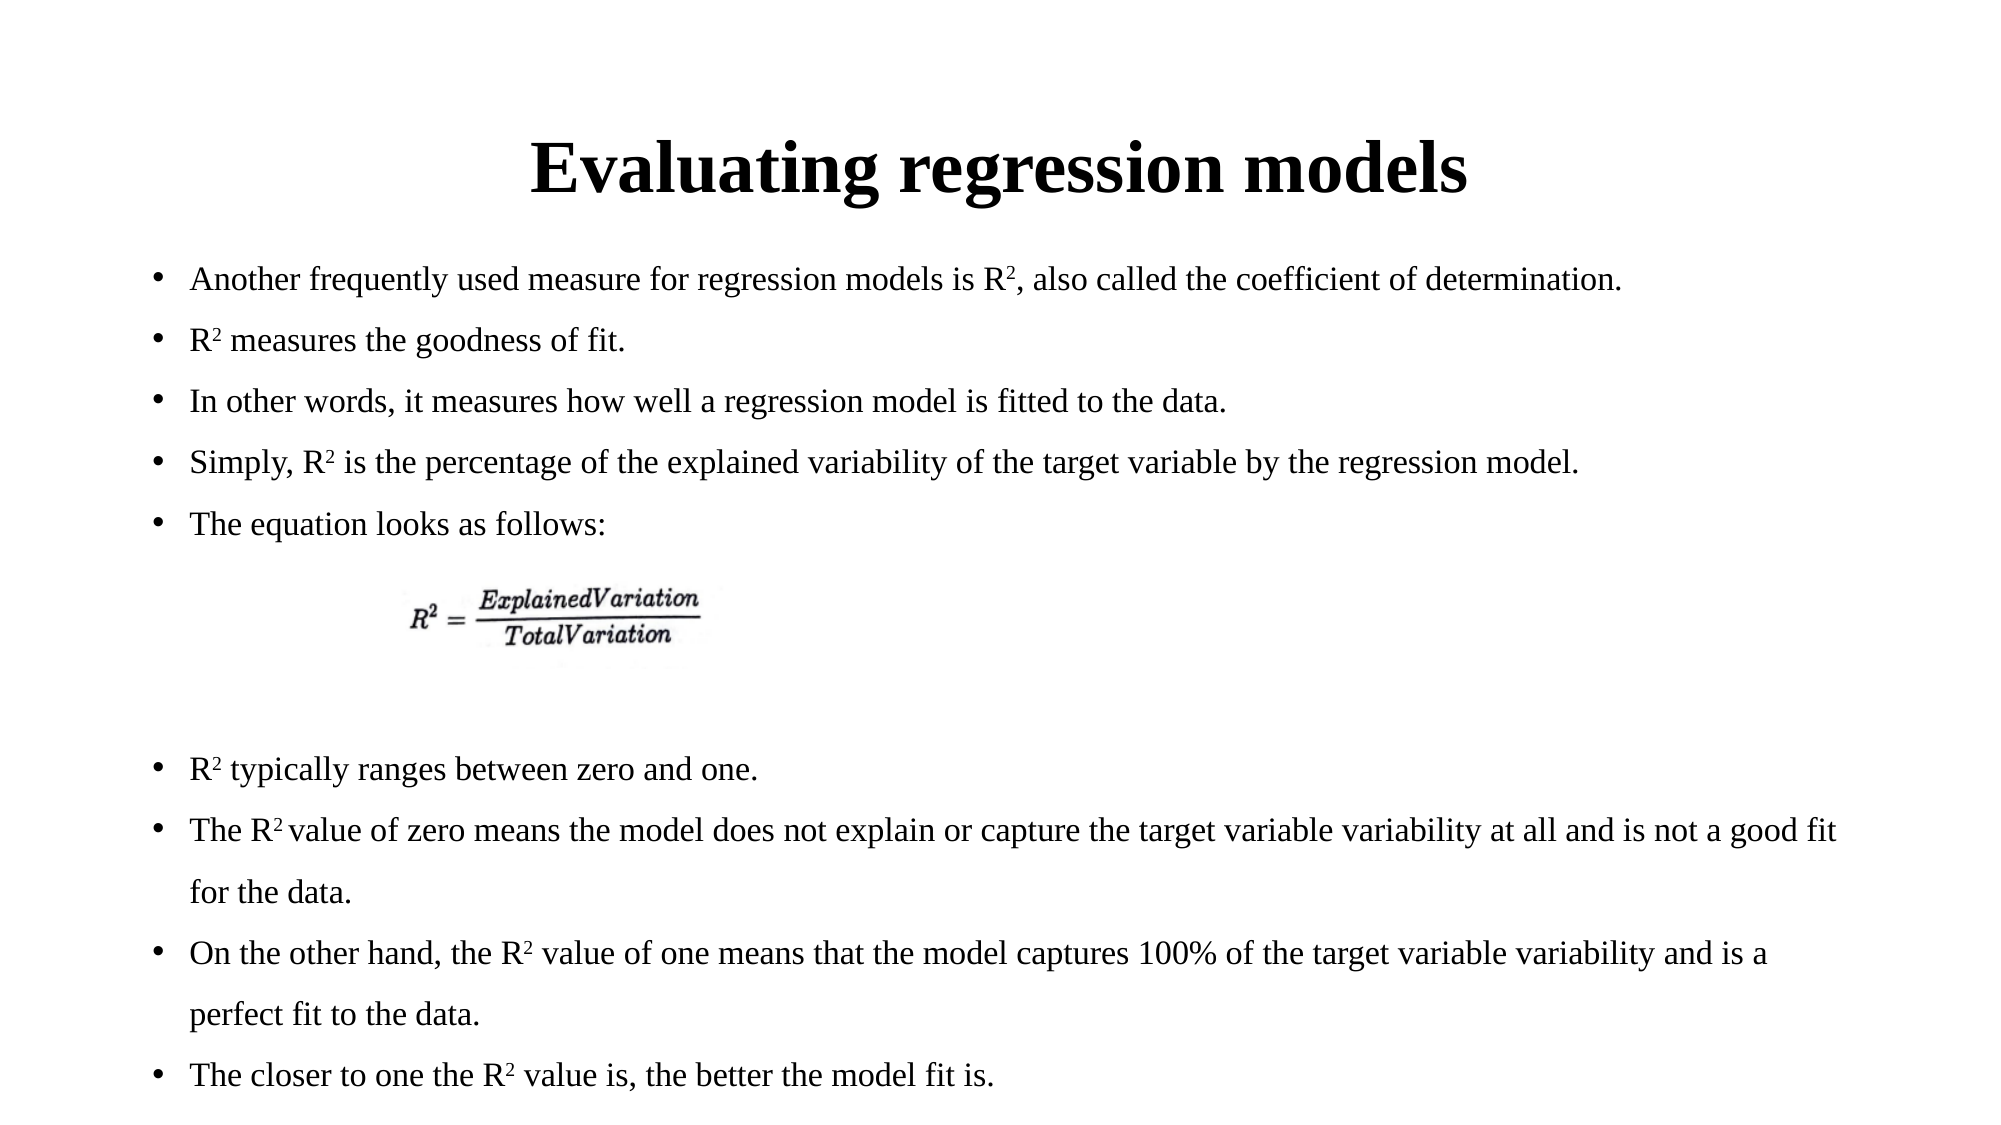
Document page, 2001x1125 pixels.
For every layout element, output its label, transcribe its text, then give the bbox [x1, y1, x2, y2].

title Evaluating regression models [137, 59, 1863, 278]
picture [374, 572, 745, 669]
list Another frequently used measure for regression models is R2, also called the coefficient of determination. R2 measures the goodness of fit. In other words, it measures how well a regression model is fitted to the data. Simply, R2 is the percentage of the explained variability of the target variable by the regression model. The equation looks as follows: R2 typically ranges between zero and one. The R2 value of zero means the model does not explain or capture the target variable variability at all and is not a good fit for the data. On the other hand, the R2 value of one means that the model captures 100% of the target variable variability and is a perfect fit to the data. The closer to one the R2 value is, the better the model fit is. [137, 278, 1863, 1110]
